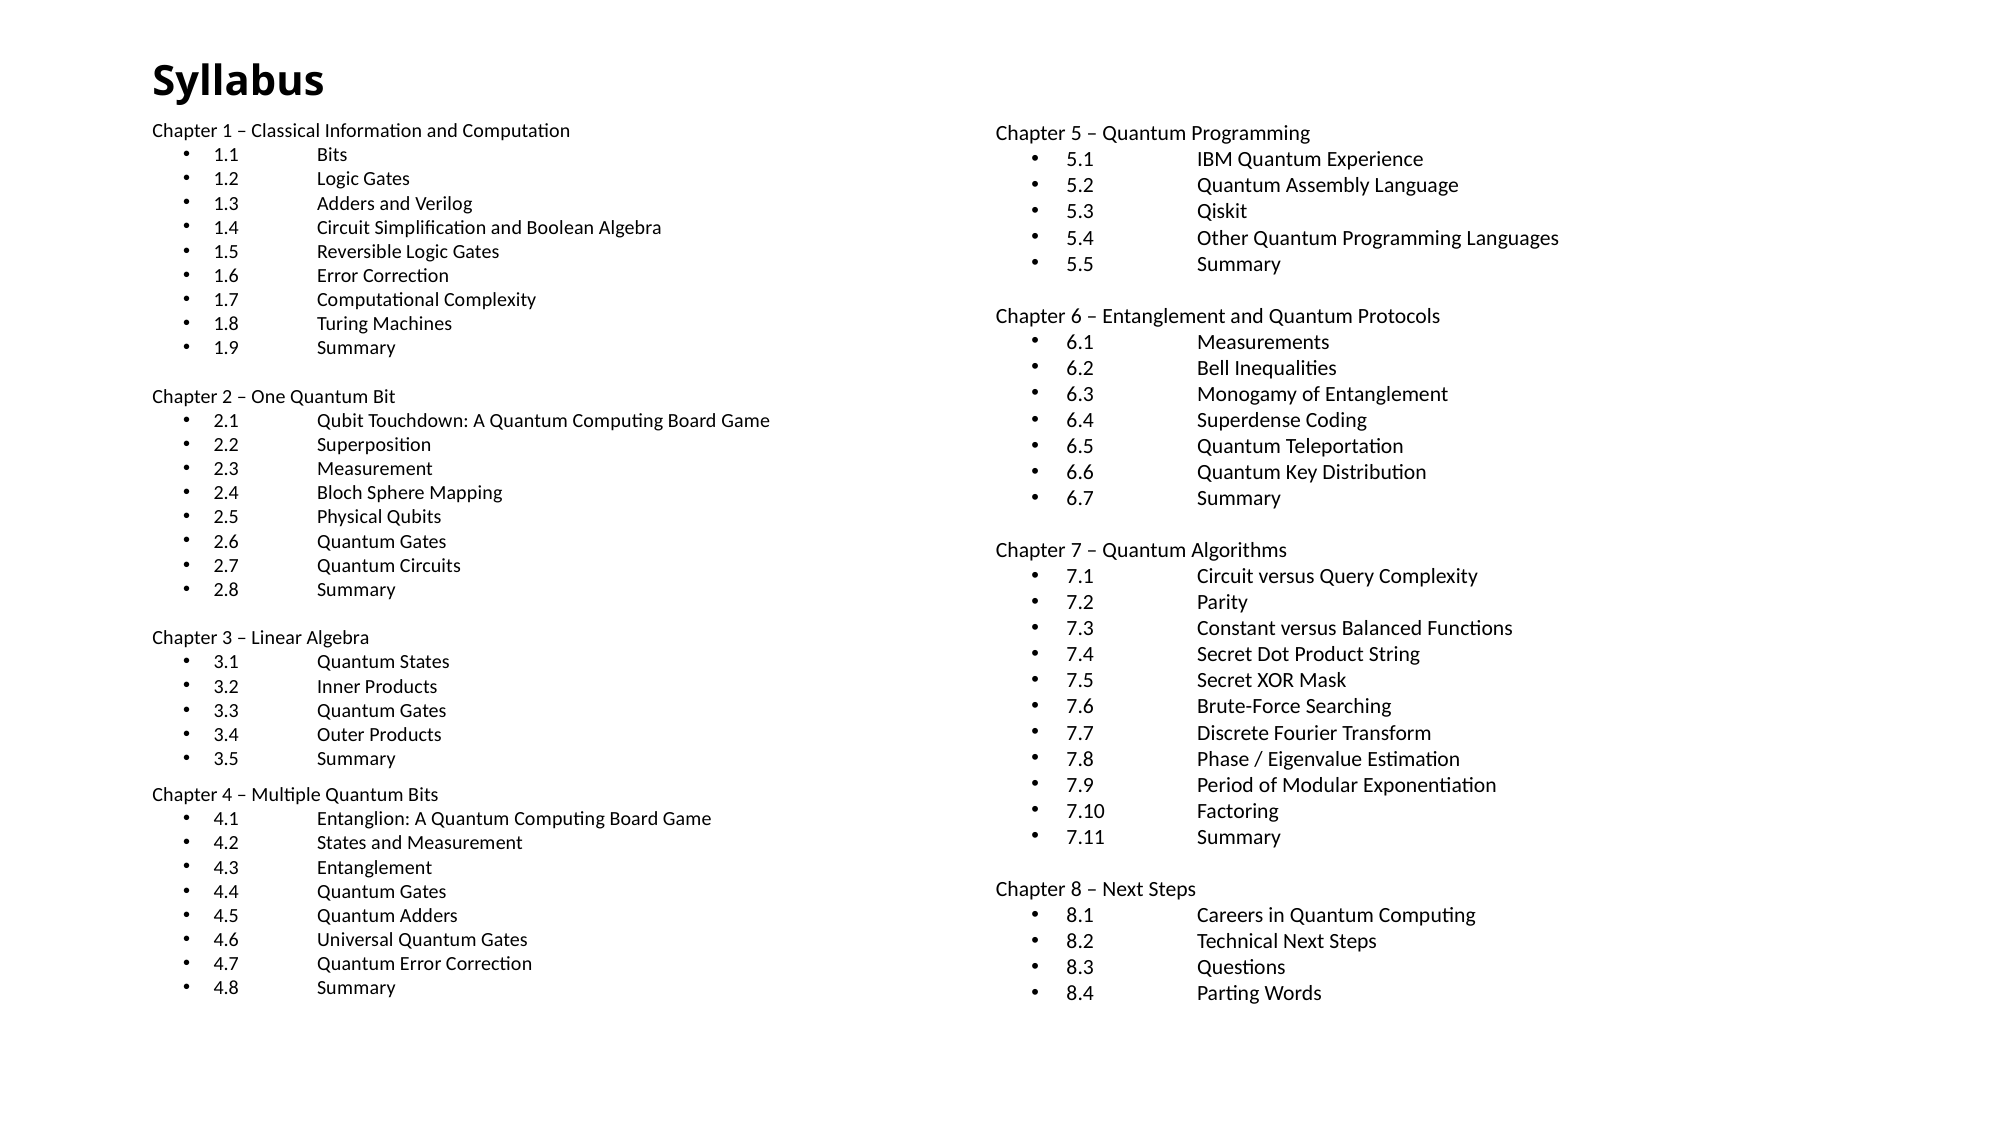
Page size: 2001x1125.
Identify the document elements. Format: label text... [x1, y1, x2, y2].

title Syllabus [137, 59, 1863, 104]
list Chapter 1 – Classical Information and Computation 1.1 Bits 1.2 Logic Gates 1.3 Adders and Verilog 1.4 Circuit Simplification and Boolean Algebra 1.5 Reversible Logic Gates 1.6 Error Correction 1.7 Computational Complexity 1.8 Turing Machines 1.9 Summary Chapter 2 – One Quantum Bit 2.1 Qubit Touchdown: A Quantum Computing Board Game 2.2 Superposition 2.3 Measurement 2.4 Bloch Sphere Mapping 2.5 Physical Qubits 2.6 Quantum Gates 2.7 Quantum Circuits 2.8 Summary Chapter 3 – Linear Algebra 3.1 Quantum States 3.2 Inner Products 3.3 Quantum Gates 3.4 Outer Products 3.5 Summary Chapter 4 – Multiple Quantum Bits 4.1 Entanglion: A Quantum Computing Board Game 4.2 States and Measurement 4.3 Entanglement 4.4 Quantum Gates 4.5 Quantum Adders 4.6 Universal Quantum Gates 4.7 Quantum Error Correction 4.8 Summary [137, 112, 988, 1014]
text_box Chapter 5 – Quantum Programming 5.1 IBM Quantum Experience 5.2 Quantum Assembly Language 5.3 Qiskit 5.4 Other Quantum Programming Languages 5.5 Summary Chapter 6 – Entanglement and Quantum Protocols 6.1 Measurements 6.2 Bell Inequalities 6.3 Monogamy of Entanglement 6.4 Superdense Coding 6.5 Quantum Teleportation 6.6 Quantum Key Distribution 6.7 Summary Chapter 7 – Quantum Algorithms 7.1 Circuit versus Query Complexity 7.2 Parity 7.3 Constant versus Balanced Functions 7.4 Secret Dot Product String 7.5 Secret XOR Mask 7.6 Brute-Force Searching 7.7 Discrete Fourier Transform 7.8 Phase / Eigenvalue Estimation 7.9 Period of Modular Exponentiation 7.10 Factoring 7.11 Summary Chapter 8 – Next Steps 8.1 Careers in Quantum Computing 8.2 Technical Next Steps 8.3 Questions 8.4 Parting Words [980, 111, 1831, 1013]
